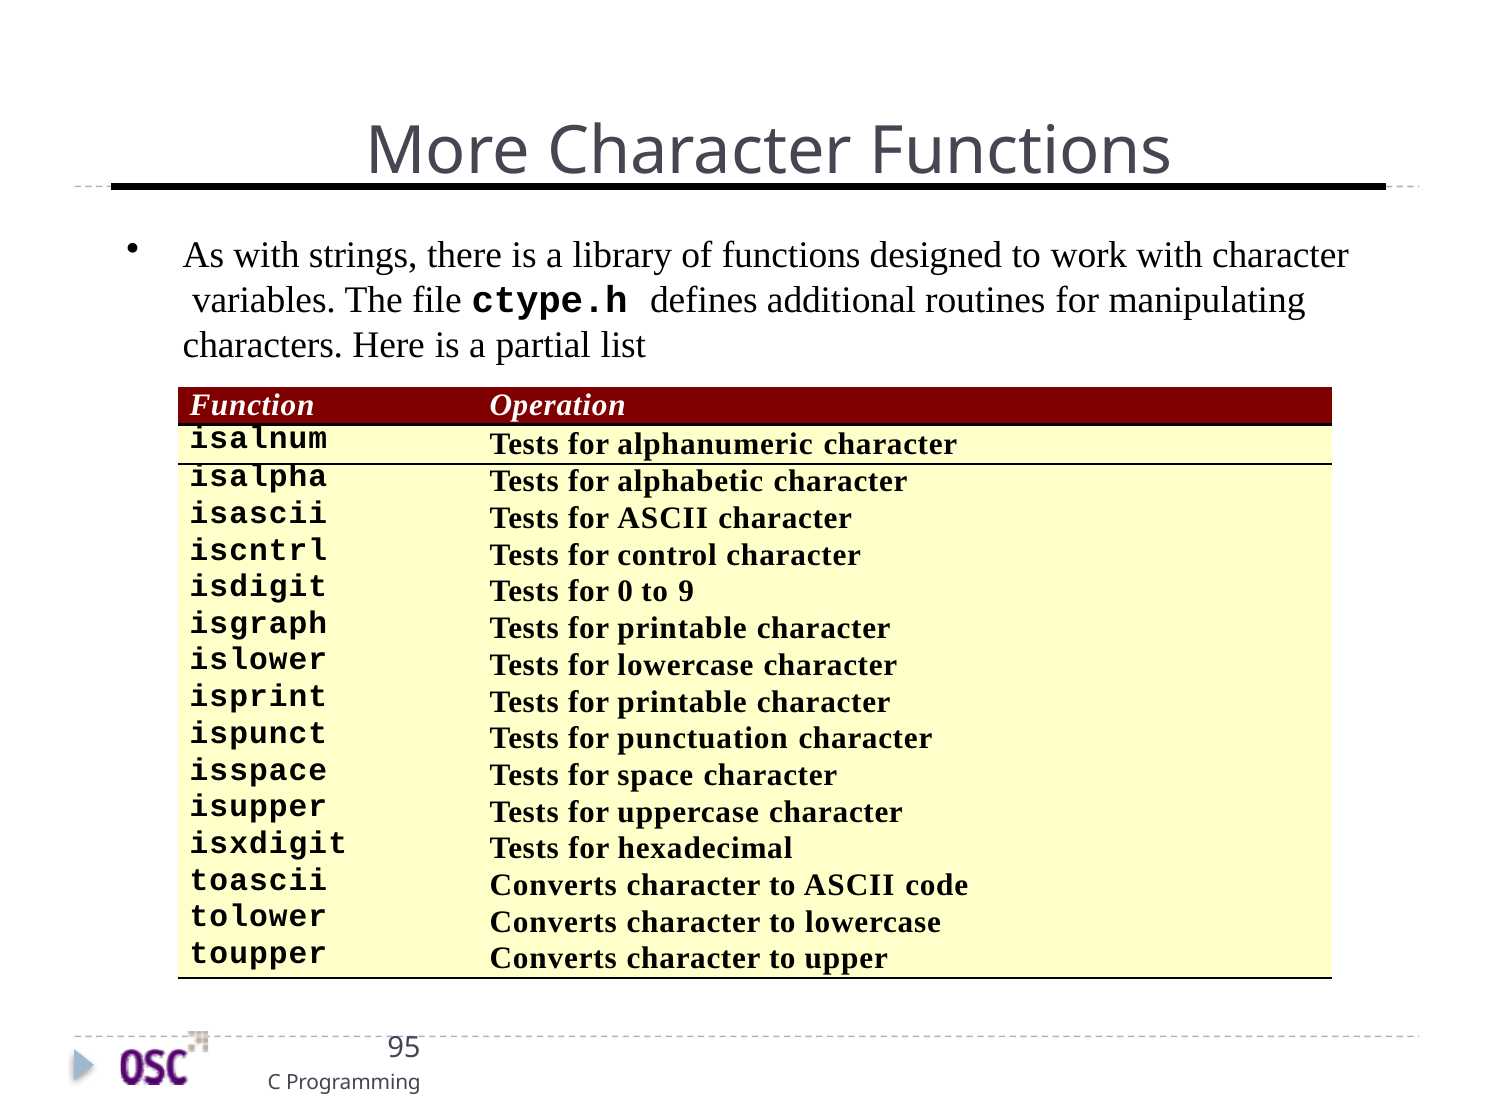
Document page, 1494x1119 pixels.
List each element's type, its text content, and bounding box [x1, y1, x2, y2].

table_cell isalpha [178, 465, 419, 501]
table_cell Tests for 0 to 9 [419, 574, 1332, 611]
table_cell isprint [178, 684, 419, 721]
table_cell Tests for alphanumeric character [419, 426, 1332, 463]
table_cell toascii [178, 868, 419, 904]
table_cell Tests for printable character [419, 611, 1332, 648]
table_cell ispunct [178, 721, 419, 758]
table_cell iscntrl [178, 538, 419, 574]
table_cell isascii [178, 501, 419, 538]
table_cell tolower [178, 904, 419, 941]
table_cell isupper [178, 794, 419, 831]
table_cell Converts character to ASCII code [419, 868, 1332, 904]
title More Character Functions [74, 0, 1420, 187]
table_cell isxdigit [178, 831, 419, 868]
table_cell isdigit [178, 574, 419, 611]
table_cell Tests for lowercase character [419, 648, 1332, 684]
table_cell islower [178, 648, 419, 684]
table_cell Tests for ASCII character [419, 501, 1332, 538]
table_cell Tests for punctuation character [419, 721, 1332, 758]
table_cell isgraph [178, 611, 419, 648]
table_cell Tests for printable character [419, 684, 1332, 721]
table_cell isalnum [178, 426, 419, 463]
table_cell Converts character to lowercase [419, 904, 1332, 941]
table_cell isspace [178, 758, 419, 794]
table_cell Tests for uppercase character [419, 794, 1332, 831]
table_header Operation [419, 387, 1332, 423]
table_cell Tests for space character [419, 758, 1332, 794]
table_cell Tests for control character [419, 538, 1332, 574]
slide_number 95 C Programming [100, 1036, 424, 1119]
text_box [120, 1031, 209, 1036]
table_cell Tests for hexadecimal [419, 831, 1332, 868]
table_cell toupper [178, 941, 419, 977]
table_cell Tests for alphabetic character [419, 465, 1332, 501]
table_header Function [178, 387, 419, 423]
text_box As with strings, there is a library of functions designed to work with character variables. The file ctype.h defines additional routines for manipulating characters. Here is a partial list [124, 230, 1357, 366]
table_cell Converts character to upper [419, 941, 1332, 977]
